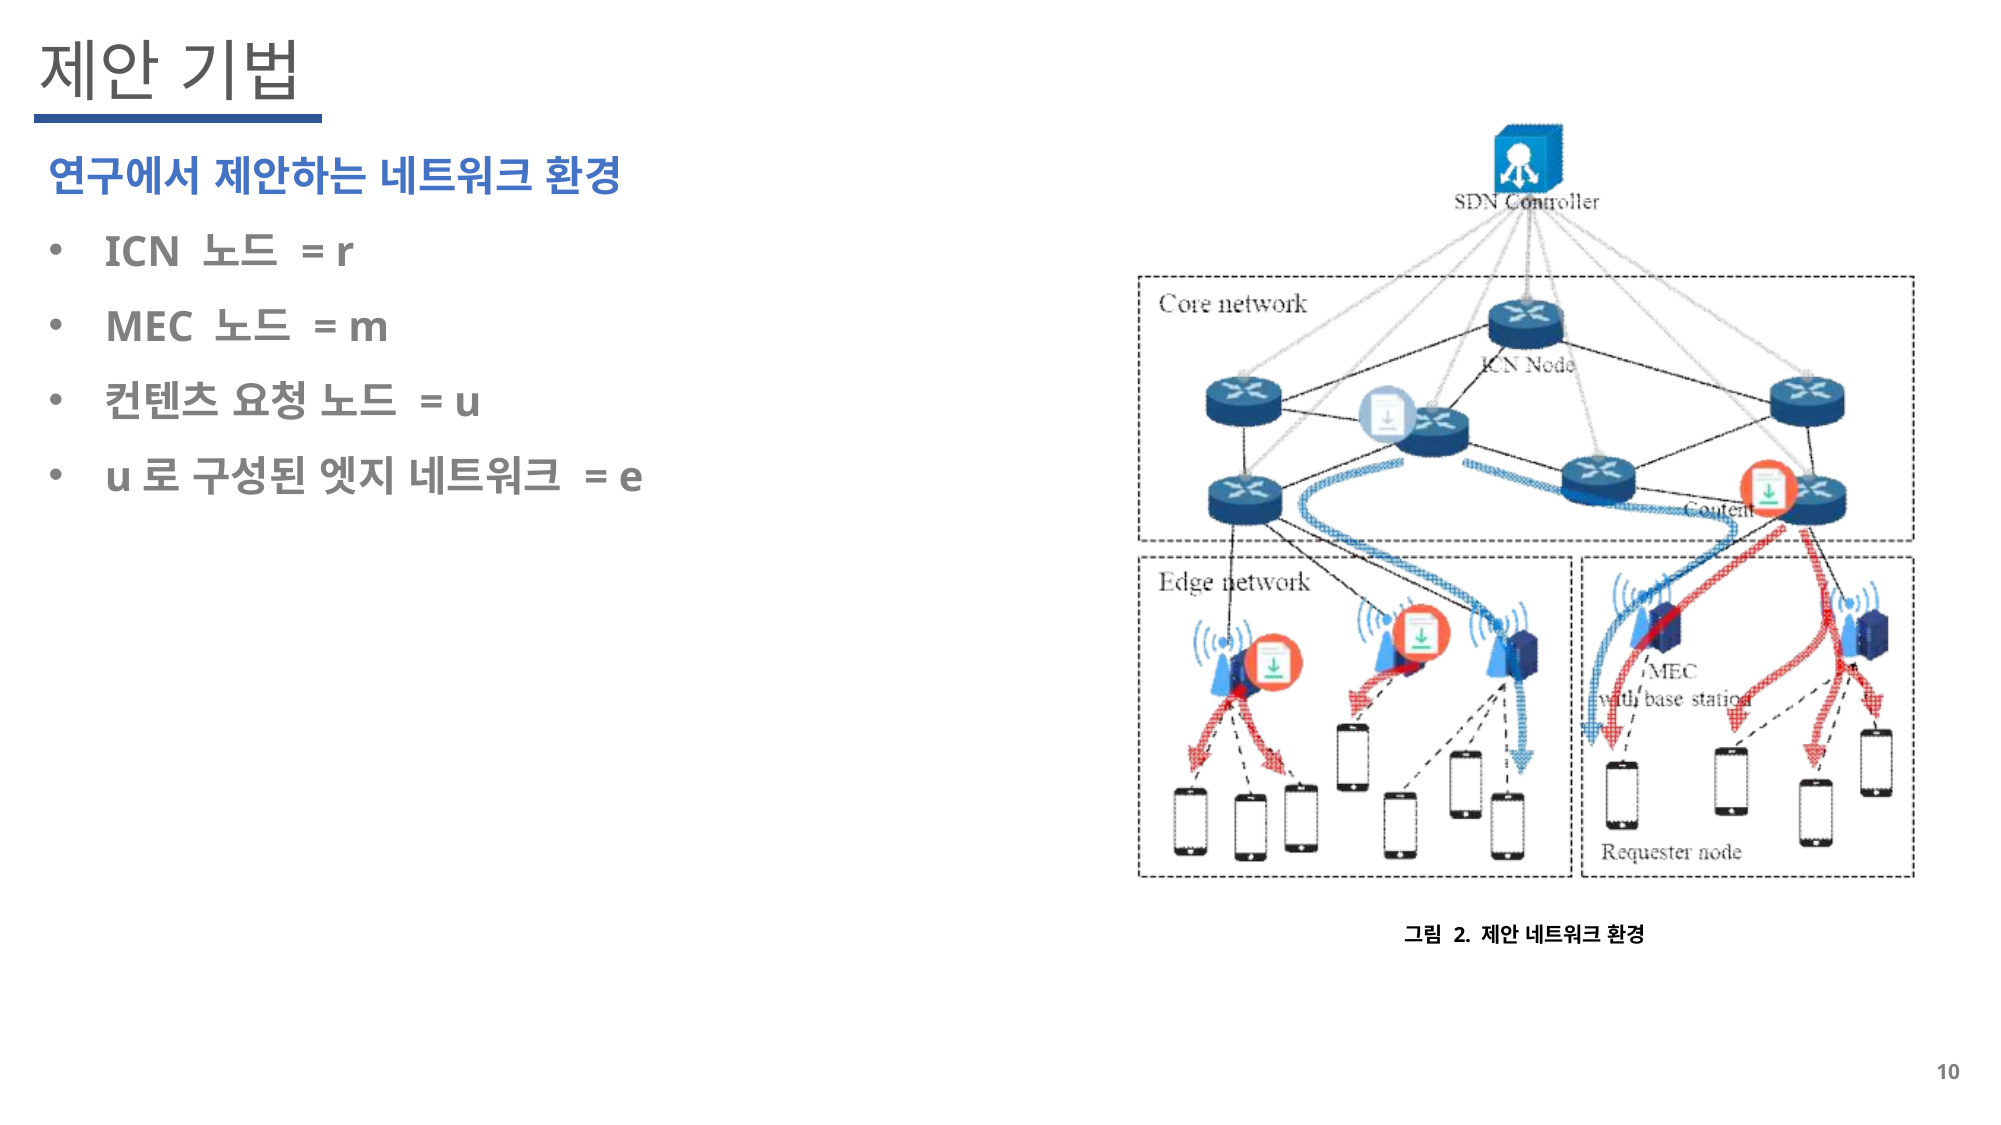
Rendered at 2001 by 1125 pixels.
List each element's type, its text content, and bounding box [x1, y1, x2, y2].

text_box 제안 기법 [23, 21, 1622, 117]
slide_number 10 [1524, 1042, 1975, 1103]
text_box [1128, 118, 1922, 973]
text_box 연구에서 제안하는 네트워크 환경 ICN 노드 = r MEC 노드 = m 컨텐츠 요청 노드 = u u로 구성된 엣지 네트워크 = e [33, 117, 1000, 508]
